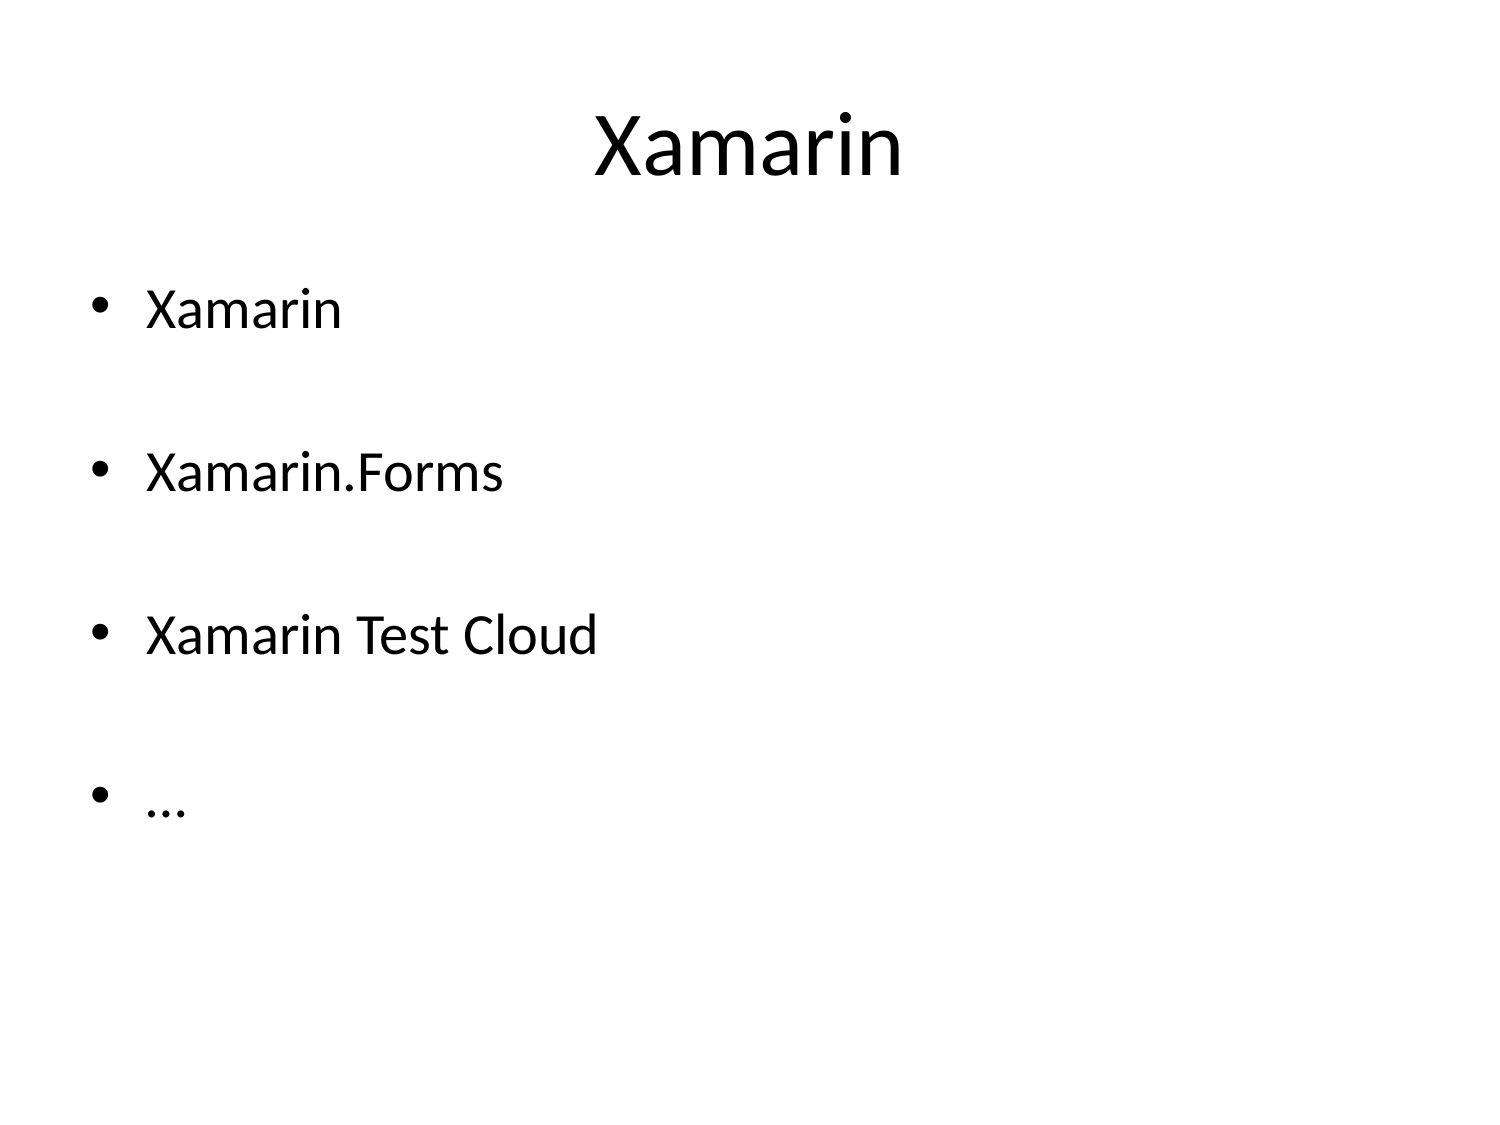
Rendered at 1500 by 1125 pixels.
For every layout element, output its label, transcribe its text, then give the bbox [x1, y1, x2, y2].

title Xamarin [75, 45, 1425, 233]
list Xamarin Xamarin.Forms Xamarin Test Cloud … [75, 262, 1425, 1005]
